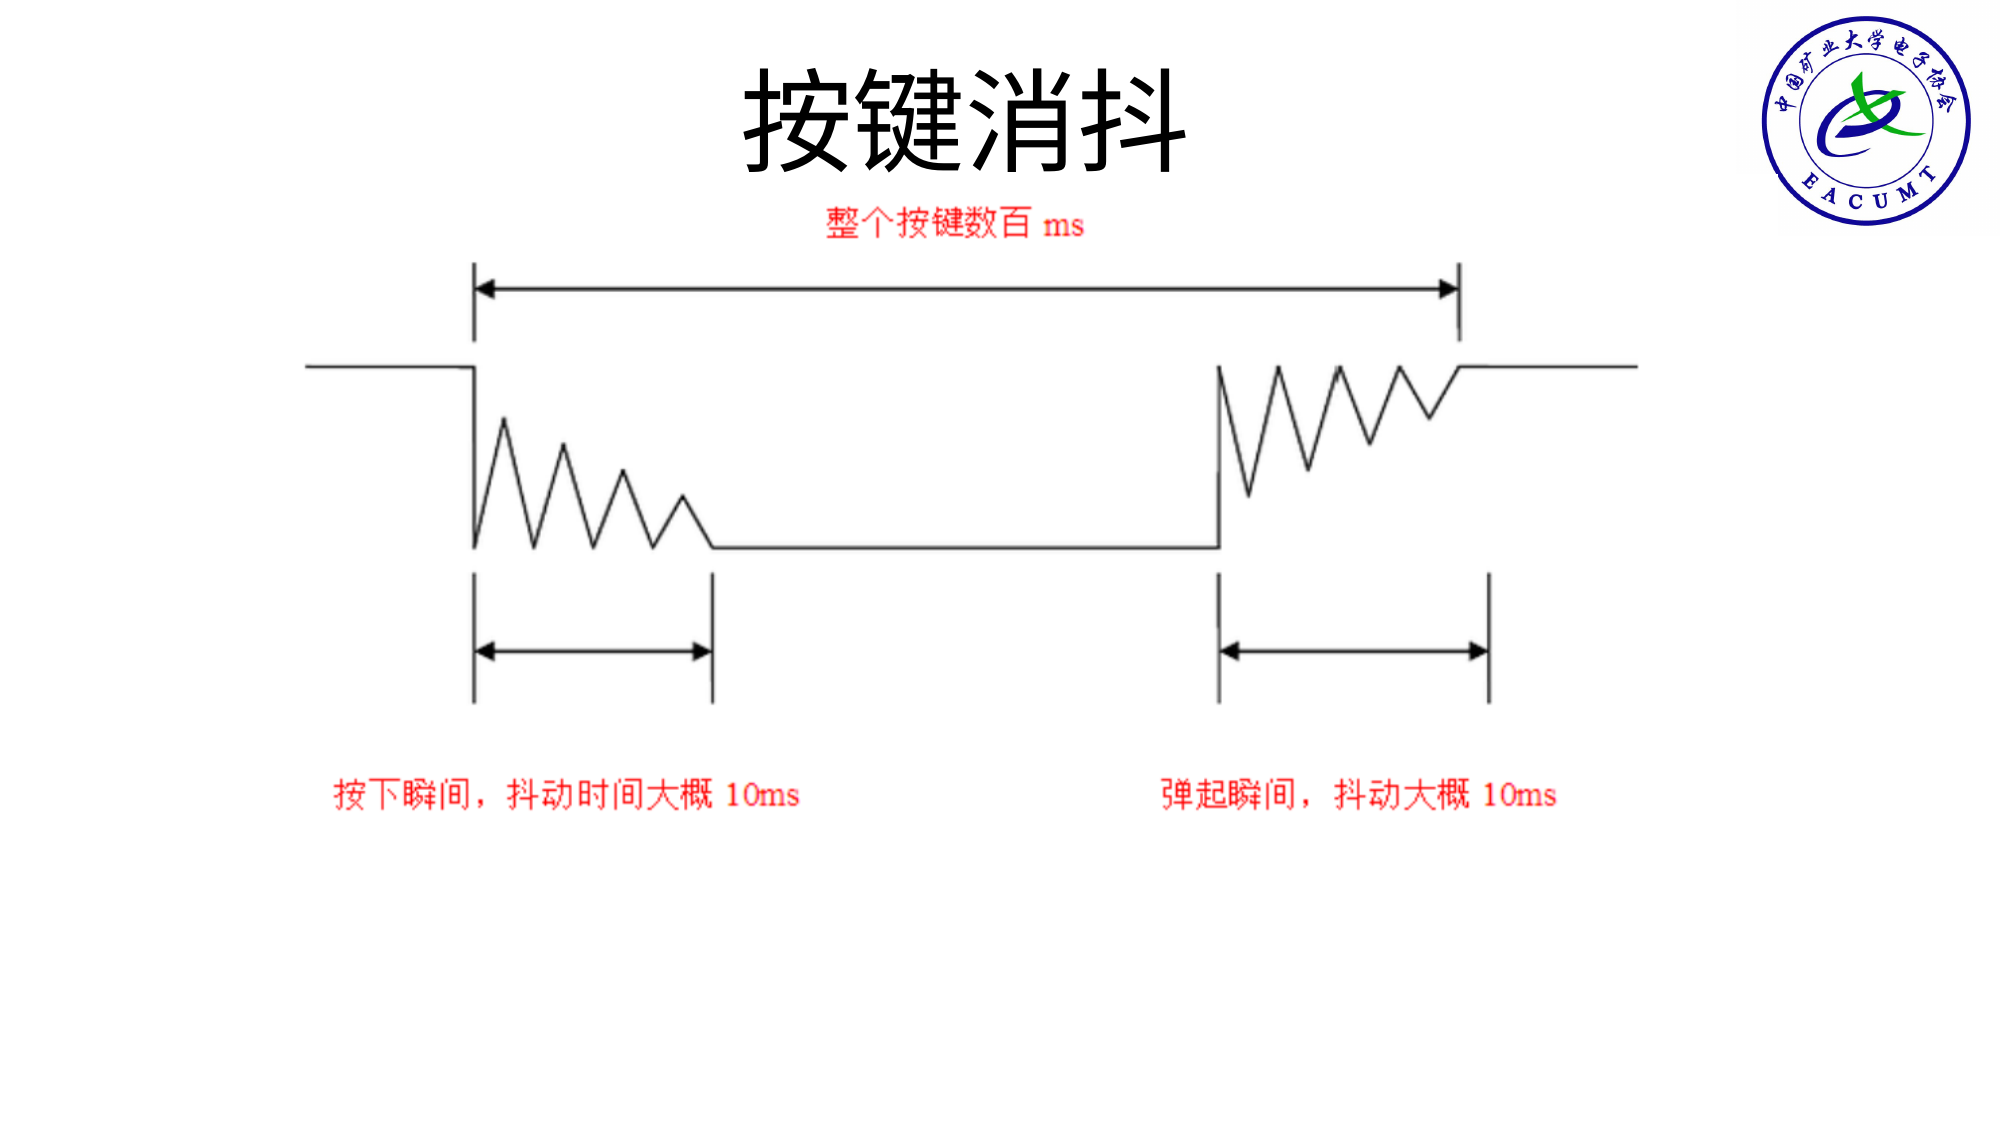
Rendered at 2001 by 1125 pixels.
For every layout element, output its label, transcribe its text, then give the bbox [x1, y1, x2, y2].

picture [222, 0, 2000, 846]
title 按键消抖 [215, 25, 1716, 196]
